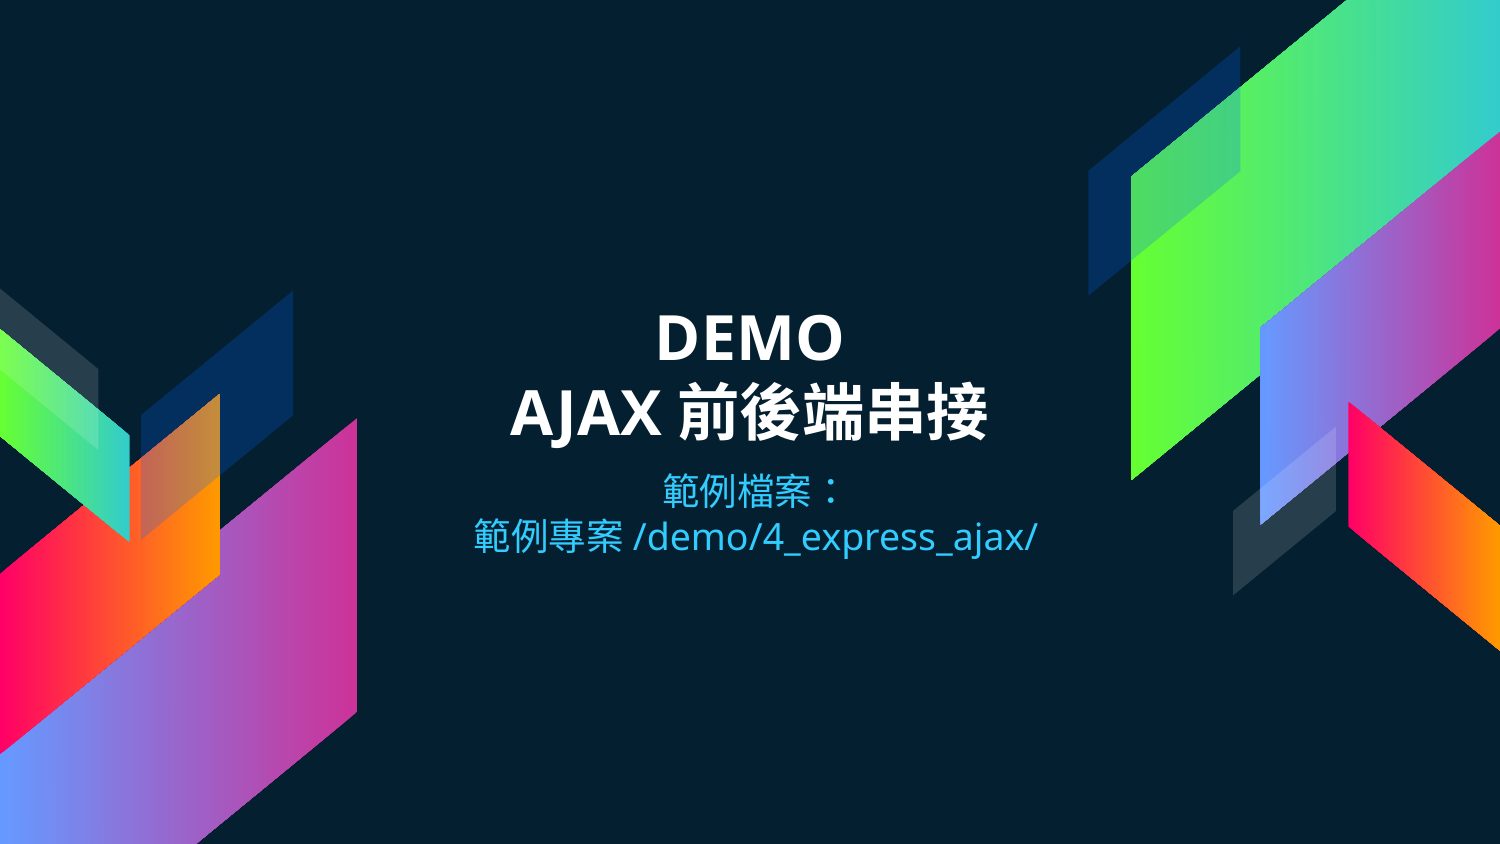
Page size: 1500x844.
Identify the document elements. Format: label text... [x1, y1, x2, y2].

subtitle 範例檔案： 範例專案/demo/4_express_ajax/ [434, 453, 1066, 583]
title DEMO AJAX前後端串接 [434, 272, 1066, 453]
